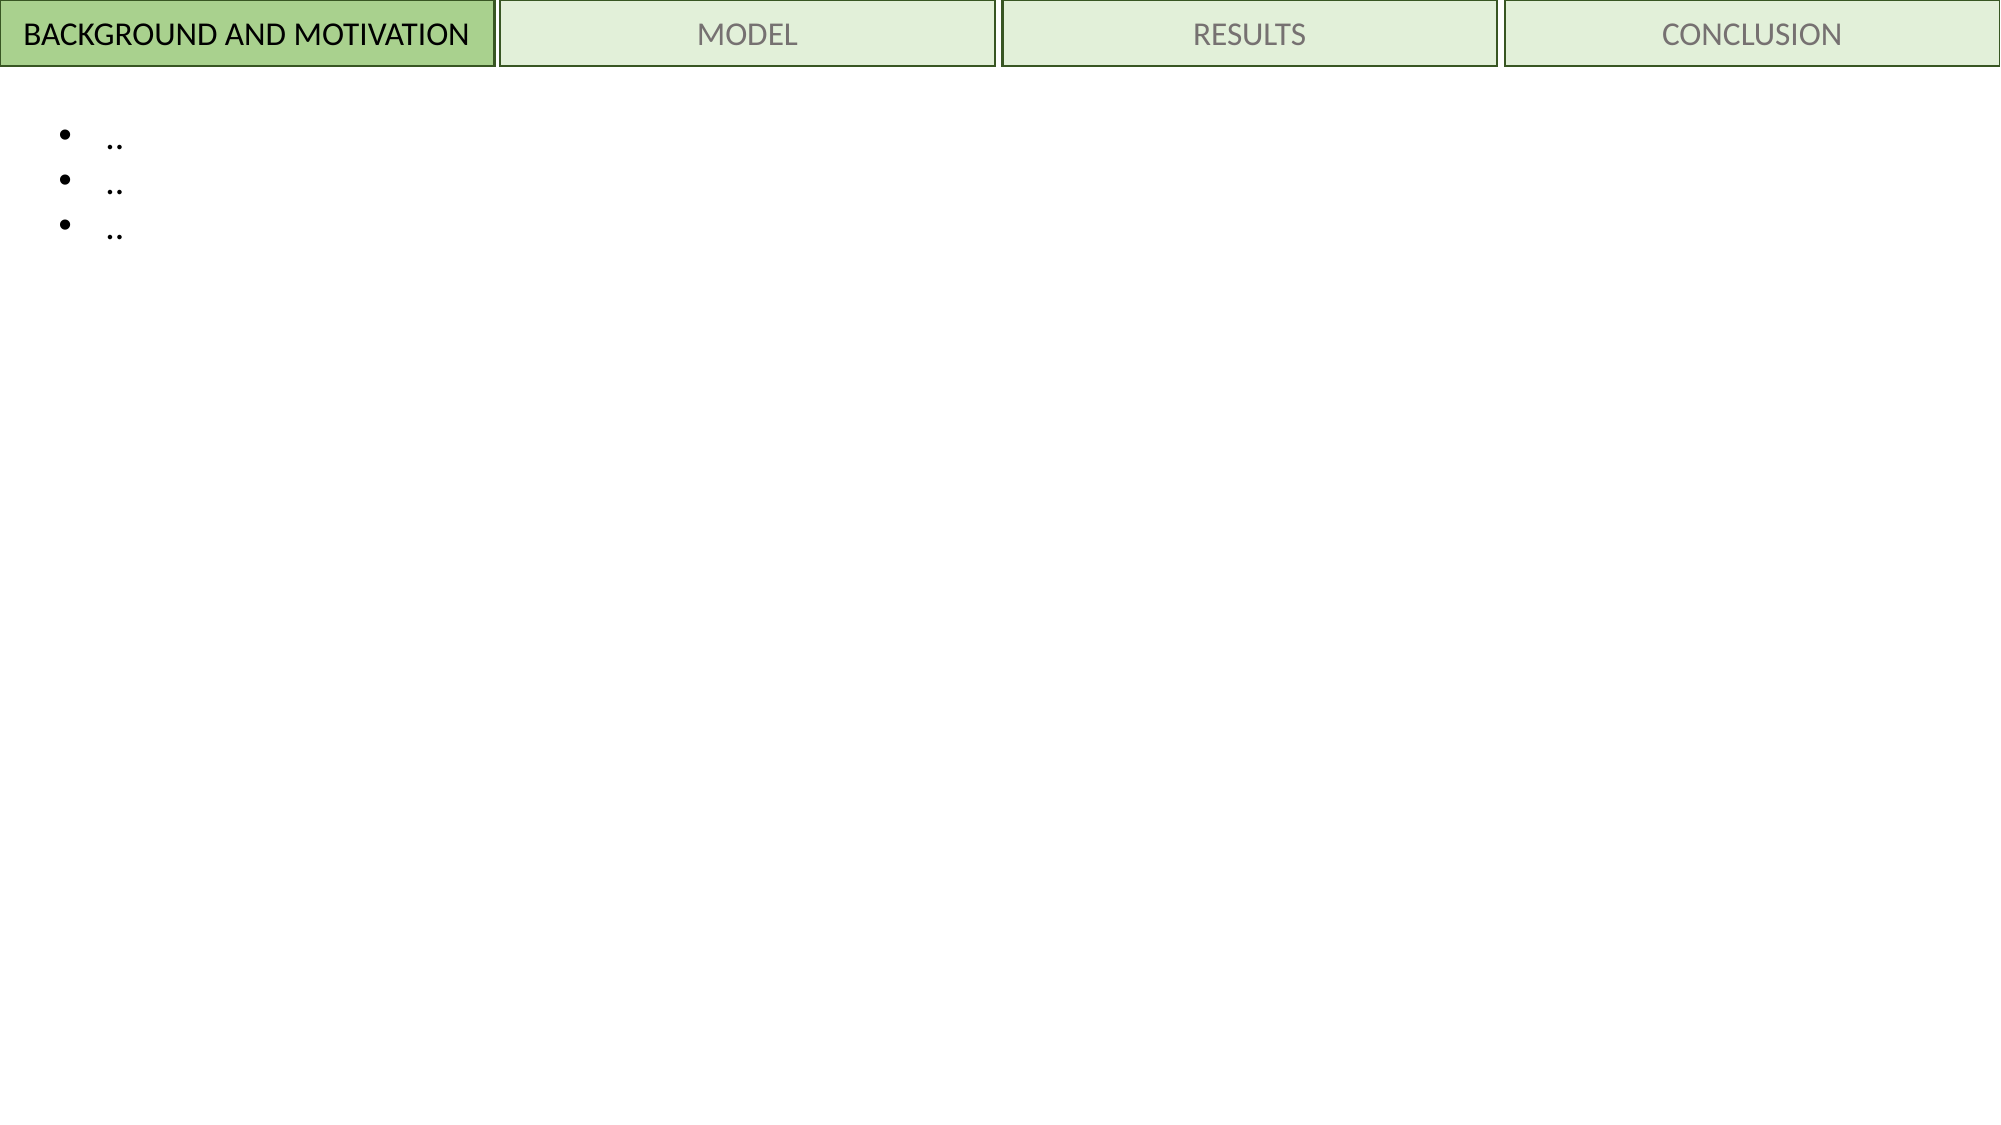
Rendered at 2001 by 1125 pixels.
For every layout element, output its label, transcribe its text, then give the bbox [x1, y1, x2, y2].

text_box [1504, 0, 2000, 66]
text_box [1002, 0, 1498, 66]
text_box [0, 0, 495, 66]
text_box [500, 0, 996, 66]
text_box .. .. .. [43, 104, 501, 300]
